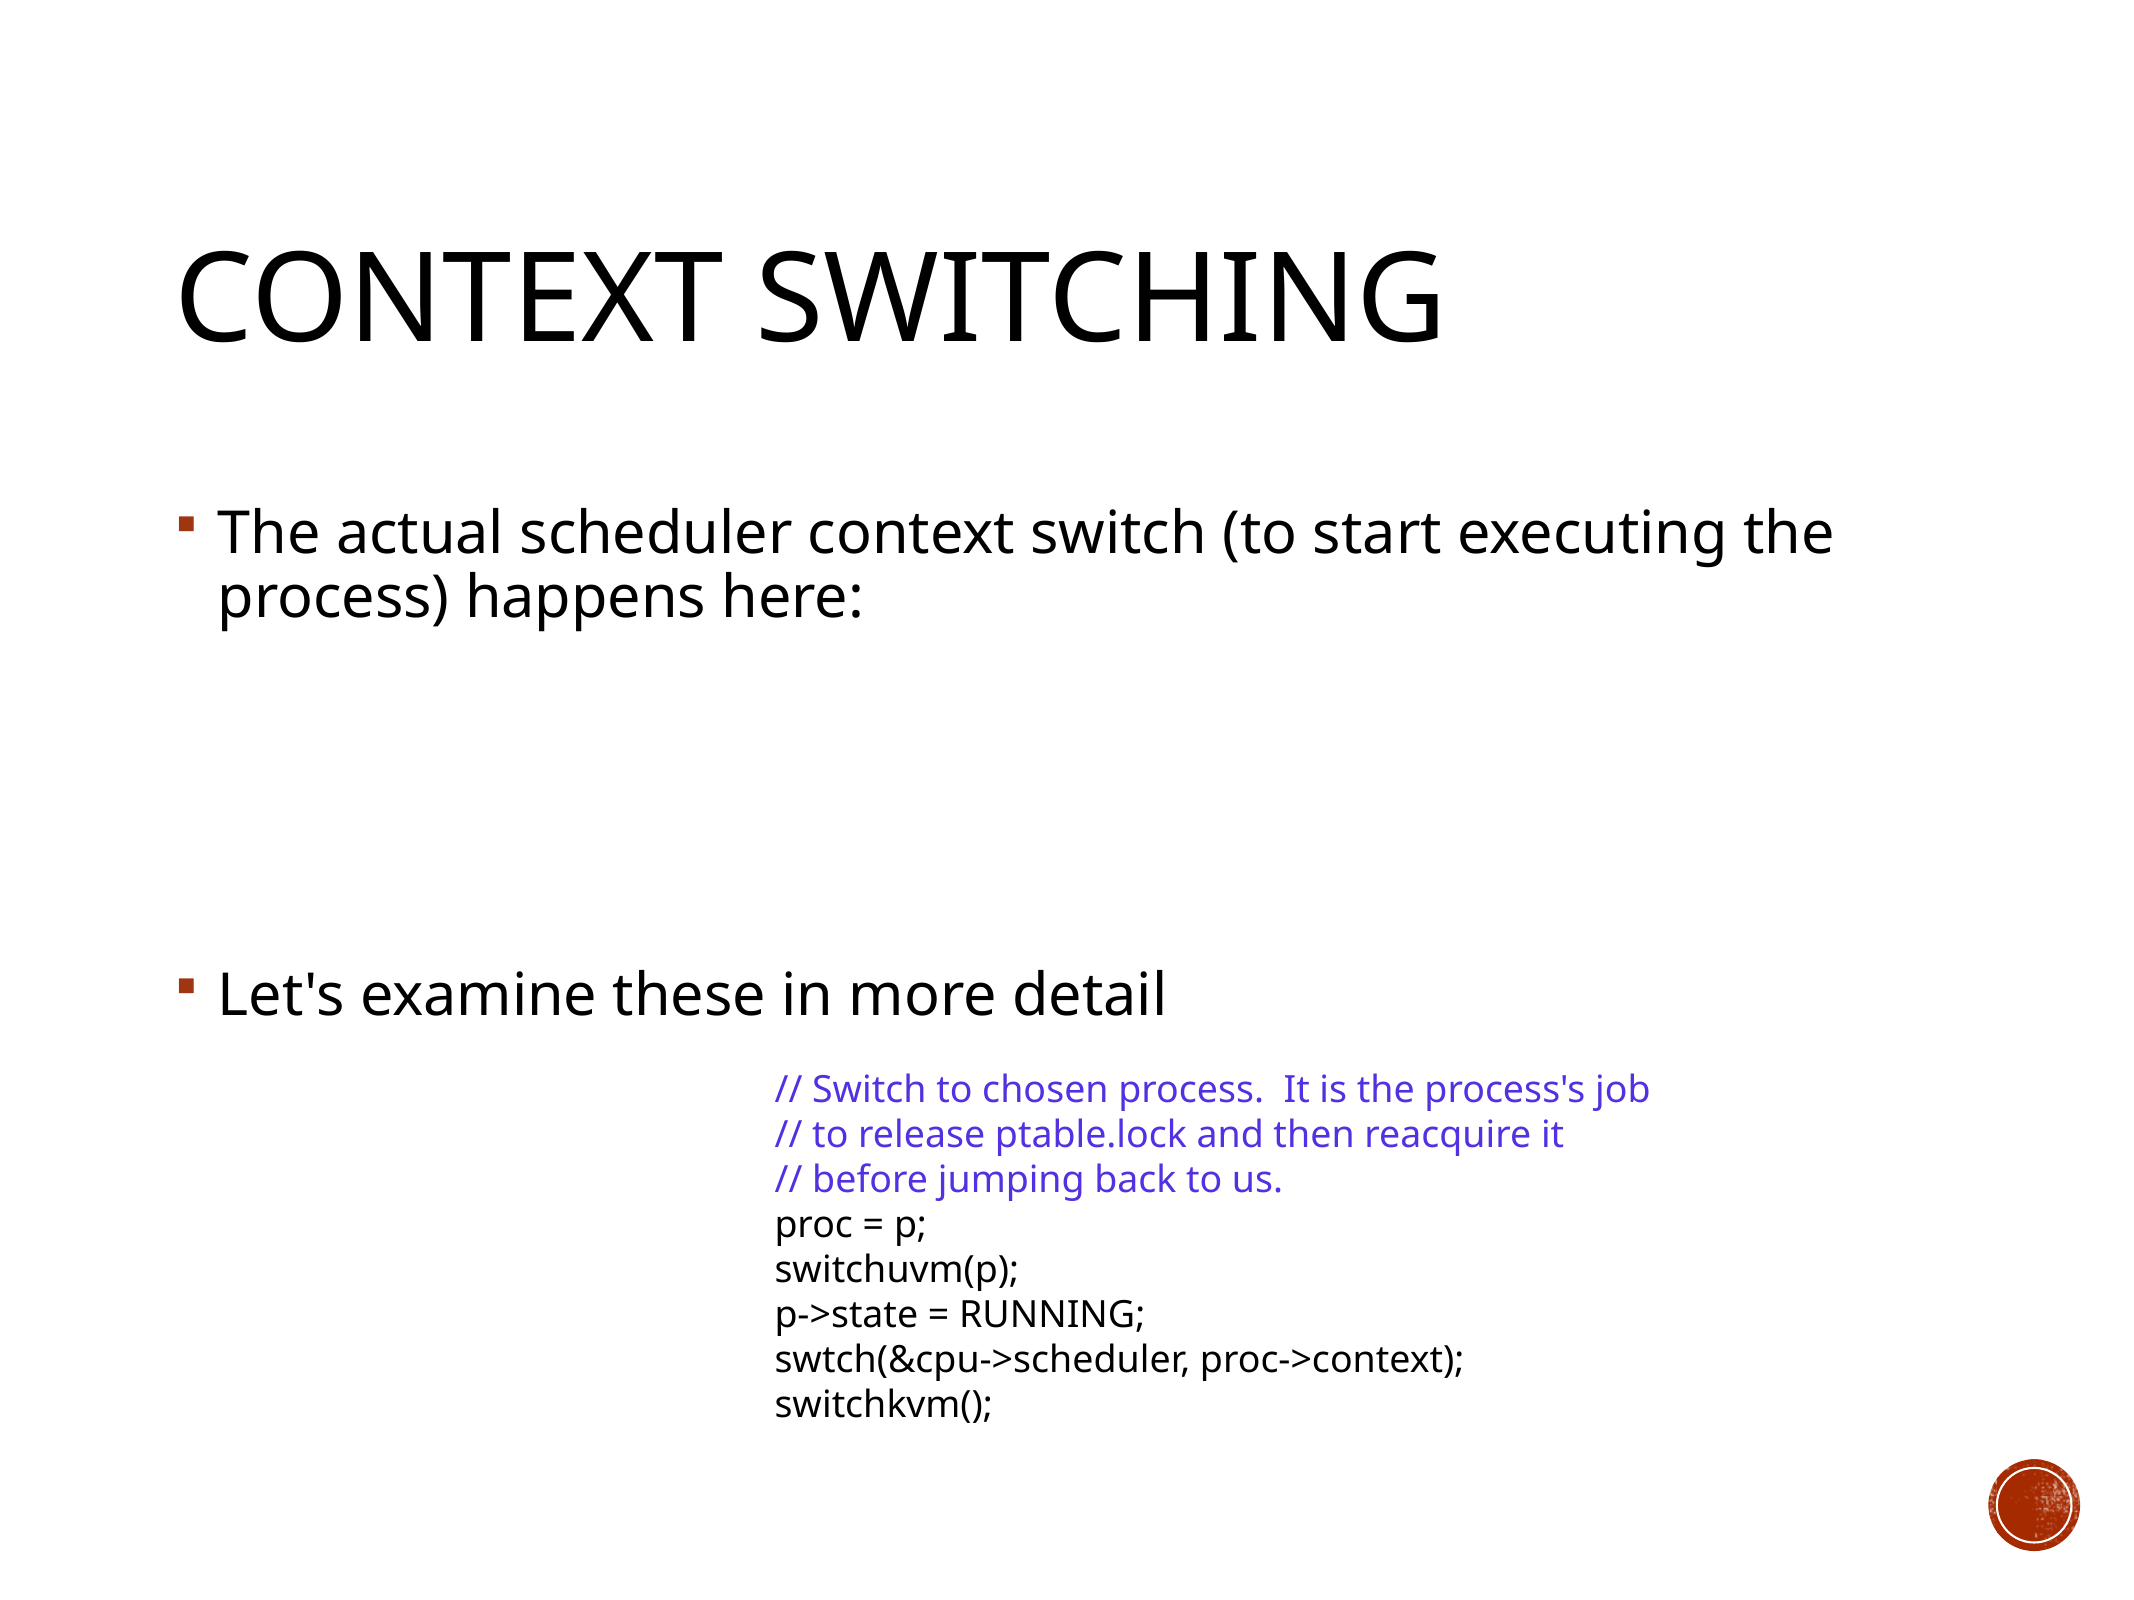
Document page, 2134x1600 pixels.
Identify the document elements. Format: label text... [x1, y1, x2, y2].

title Context Switching [159, 113, 1974, 489]
text_box // Switch to chosen process. It is the process's job // to release ptable.lock and then reacquire it // before jumping back to us. proc = p; switchuvm(p); p->state = RUNNING; swtch(&cpu->scheduler, proc->context); switchkvm(); [707, 1056, 1661, 1434]
list The actual scheduler context switch (to start executing the process) happens here: Let's examine these in more detail [159, 494, 1974, 1440]
